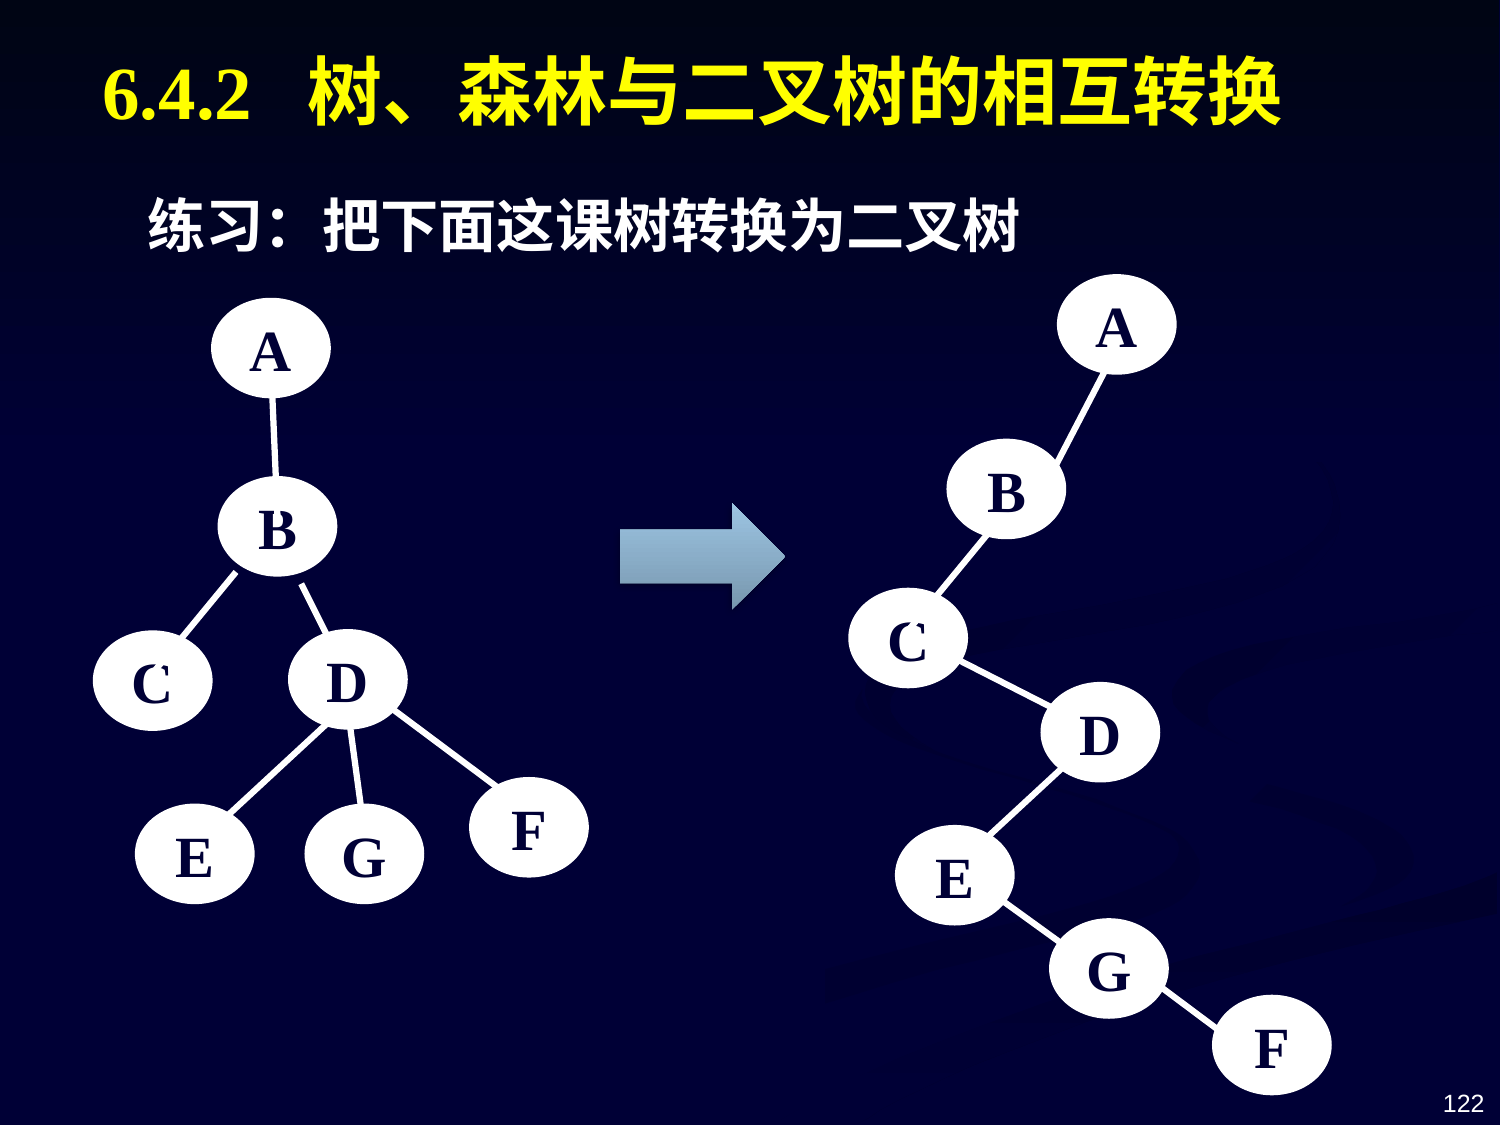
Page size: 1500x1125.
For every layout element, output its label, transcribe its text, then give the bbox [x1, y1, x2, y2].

text_box F [469, 777, 589, 877]
text_box [620, 503, 786, 610]
text_box 练习：把下面这课树转换为二叉树 [132, 181, 1037, 267]
text_box D [288, 629, 408, 729]
text_box B [218, 476, 337, 576]
text_box A [211, 298, 331, 398]
text_box C [93, 631, 212, 731]
text_box G [305, 804, 424, 904]
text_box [848, 266, 1332, 1103]
text_box E [135, 804, 254, 904]
slide_number 122 [1149, 1046, 1500, 1125]
text_box 6.4.2 树、森林与二叉树的相互转换 [87, 37, 1315, 143]
